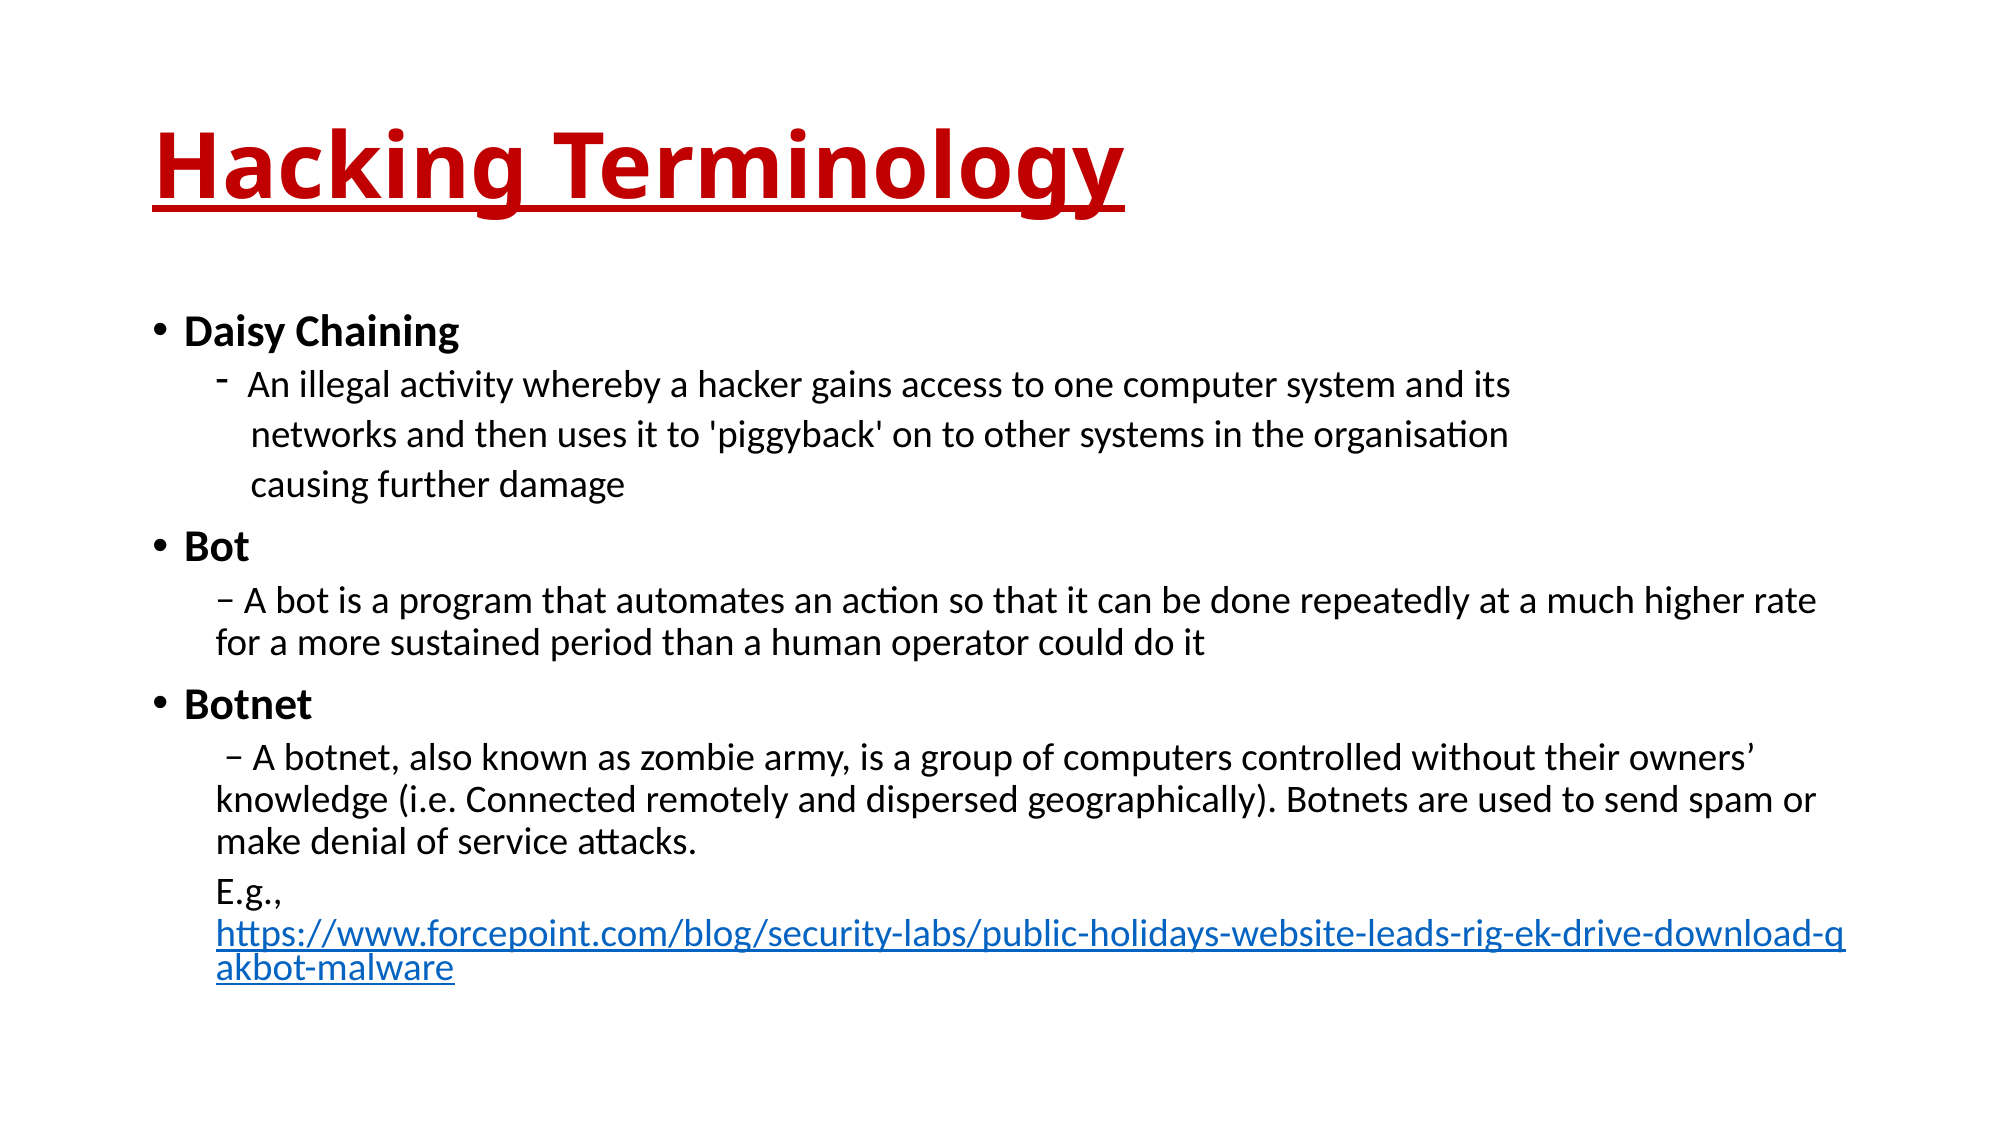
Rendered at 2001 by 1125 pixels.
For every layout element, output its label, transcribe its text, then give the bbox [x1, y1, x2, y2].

title Hacking Terminology [137, 59, 1863, 278]
list Daisy Chaining An illegal activity whereby a hacker gains access to one computer system and its networks and then uses it to 'piggyback' on to other systems in the organisation causing further damage Bot − A bot is a program that automates an action so that it can be done repeatedly at a much higher rate for a more sustained period than a human operator could do it Botnet − A botnet, also known as zombie army, is a group of computers controlled without their owners’ knowledge (i.e. Connected remotely and dispersed geographically). Botnets are used to send spam or make denial of service attacks. E.g., https://www.forcepoint.com/blog/security-labs/public-holidays-website-leads-rig-ek-drive-download-qakbot-malware [137, 299, 1863, 1014]
